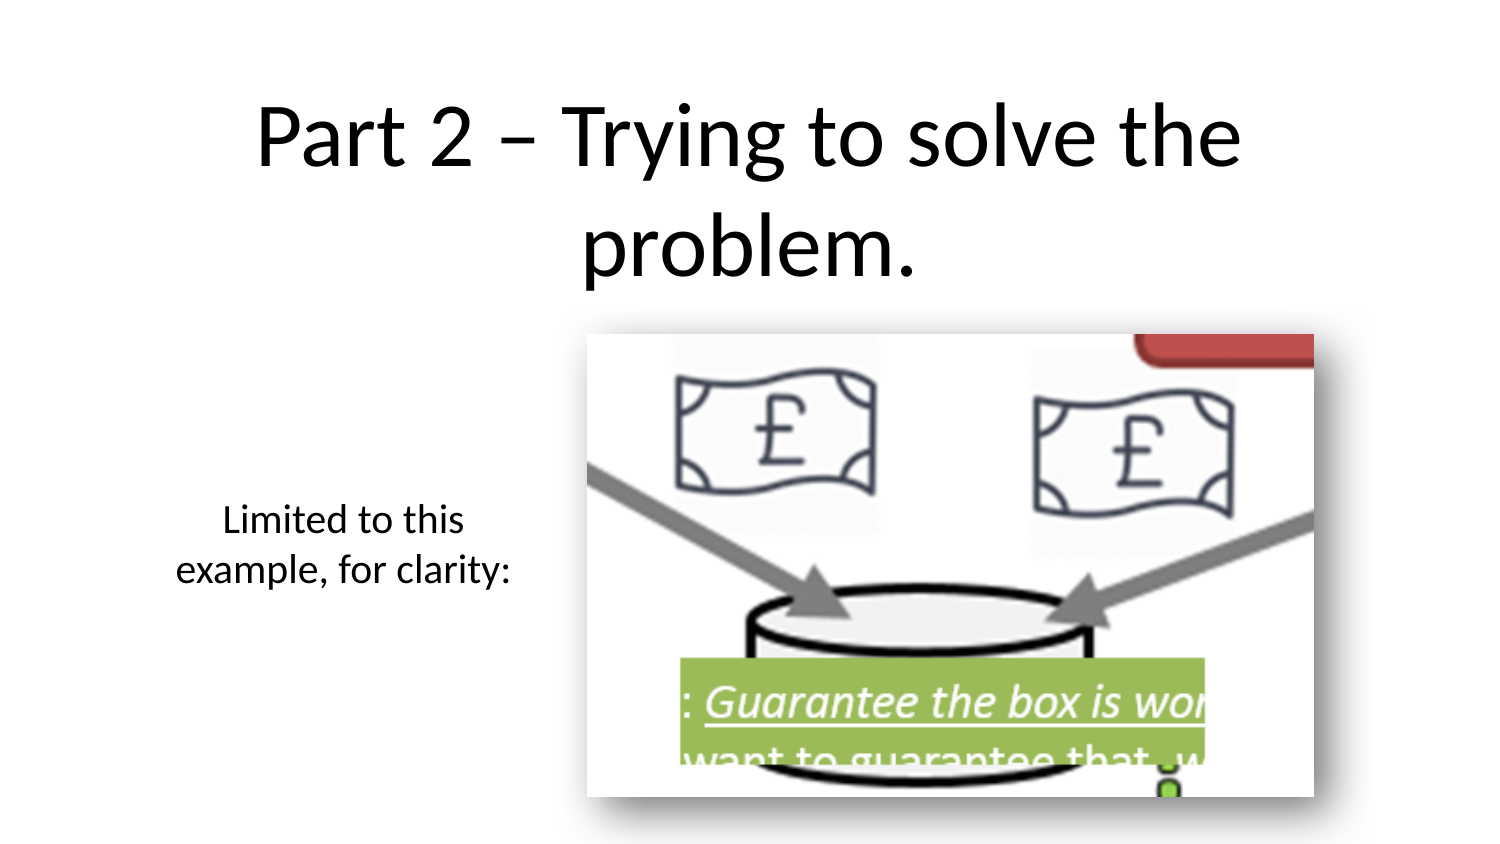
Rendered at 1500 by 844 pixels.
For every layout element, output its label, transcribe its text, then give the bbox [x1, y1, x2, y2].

text_box Limited to this example, for clarity: [149, 496, 538, 587]
picture [587, 334, 1315, 798]
title Part 2 – Trying to solve the problem. [75, 84, 1425, 285]
